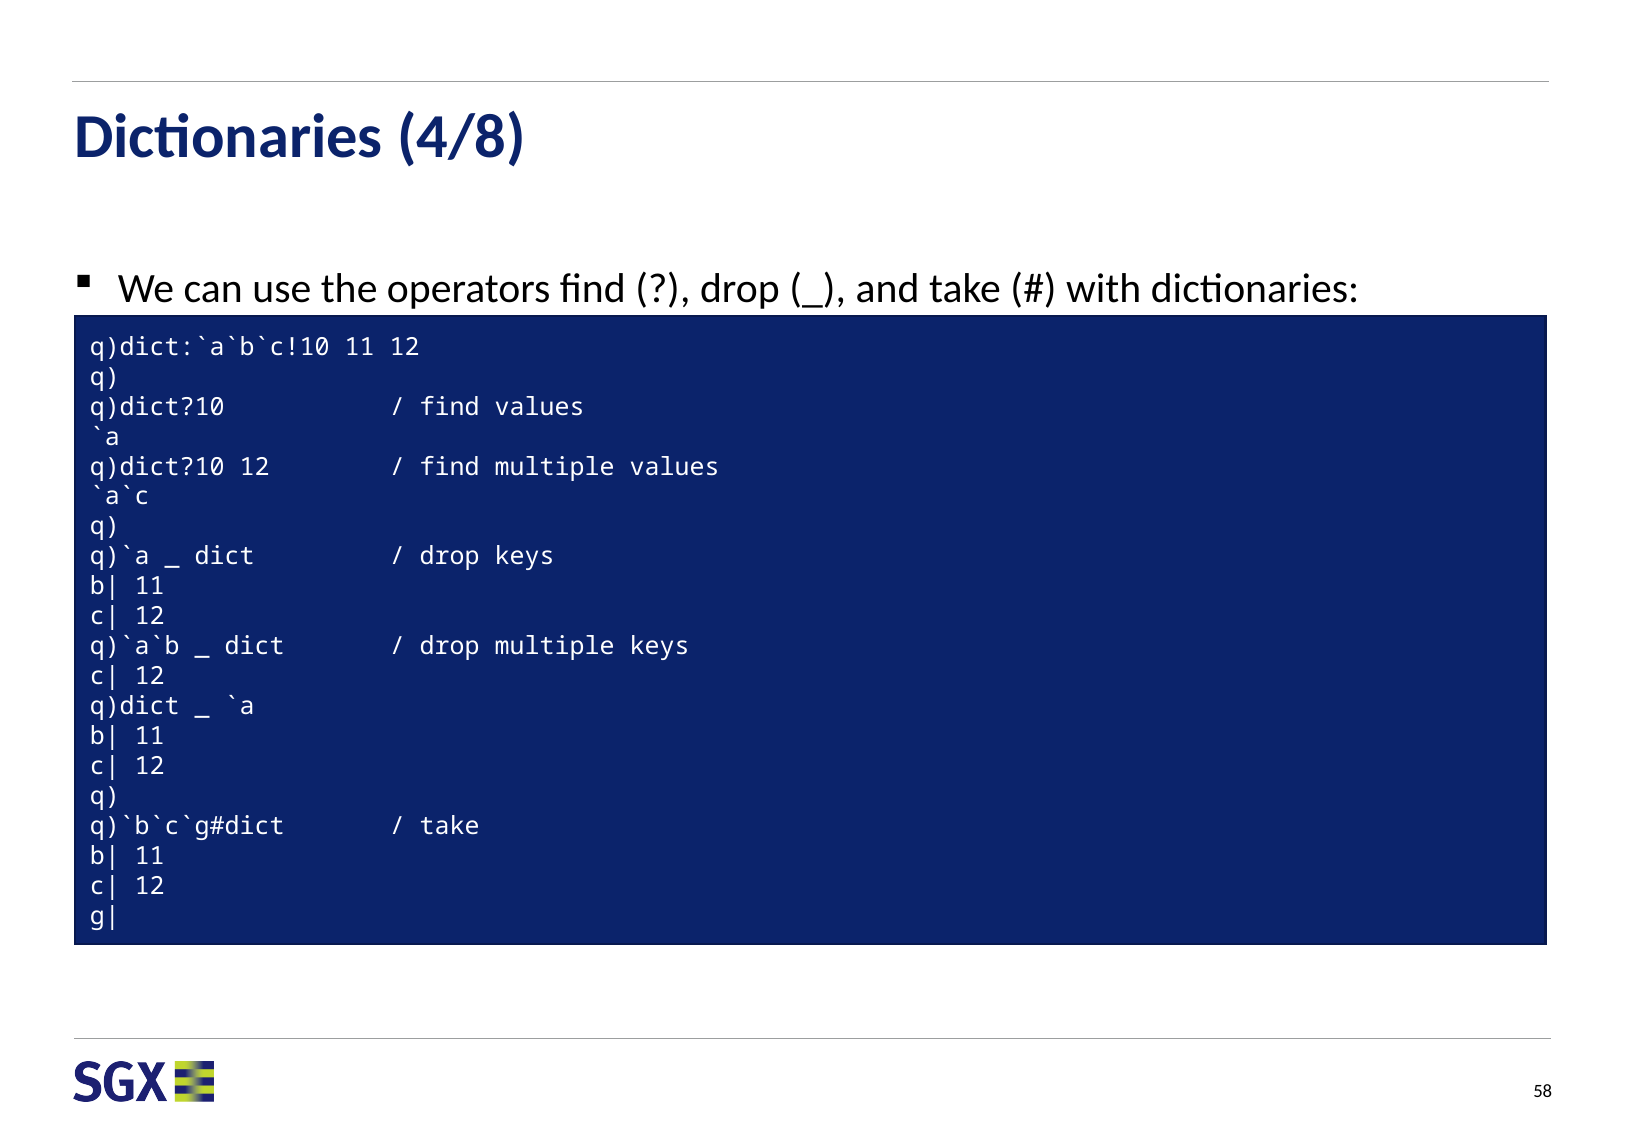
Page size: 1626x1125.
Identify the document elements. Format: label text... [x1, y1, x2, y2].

slide_number 58 [1484, 1080, 1553, 1099]
list We can use the operators find (?), drop (_), and take (#) with dictionaries: [74, 261, 1551, 1030]
text_box q)dict:`a`b`c!10 11 12 q) q)dict?10 / find values `a q)dict?10 12 / find multiple values `a`c q) q)`a _ dict / drop keys b| 11 c| 12 q)`a`b _ dict / drop multiple keys c| 12 q)dict _ `a b| 11 c| 12 q) q)`b`c`g#dict / take b| 11 c| 12 g| [74, 315, 1547, 945]
title Dictionaries (4/8) [74, 103, 1551, 238]
picture [73, 1061, 214, 1102]
